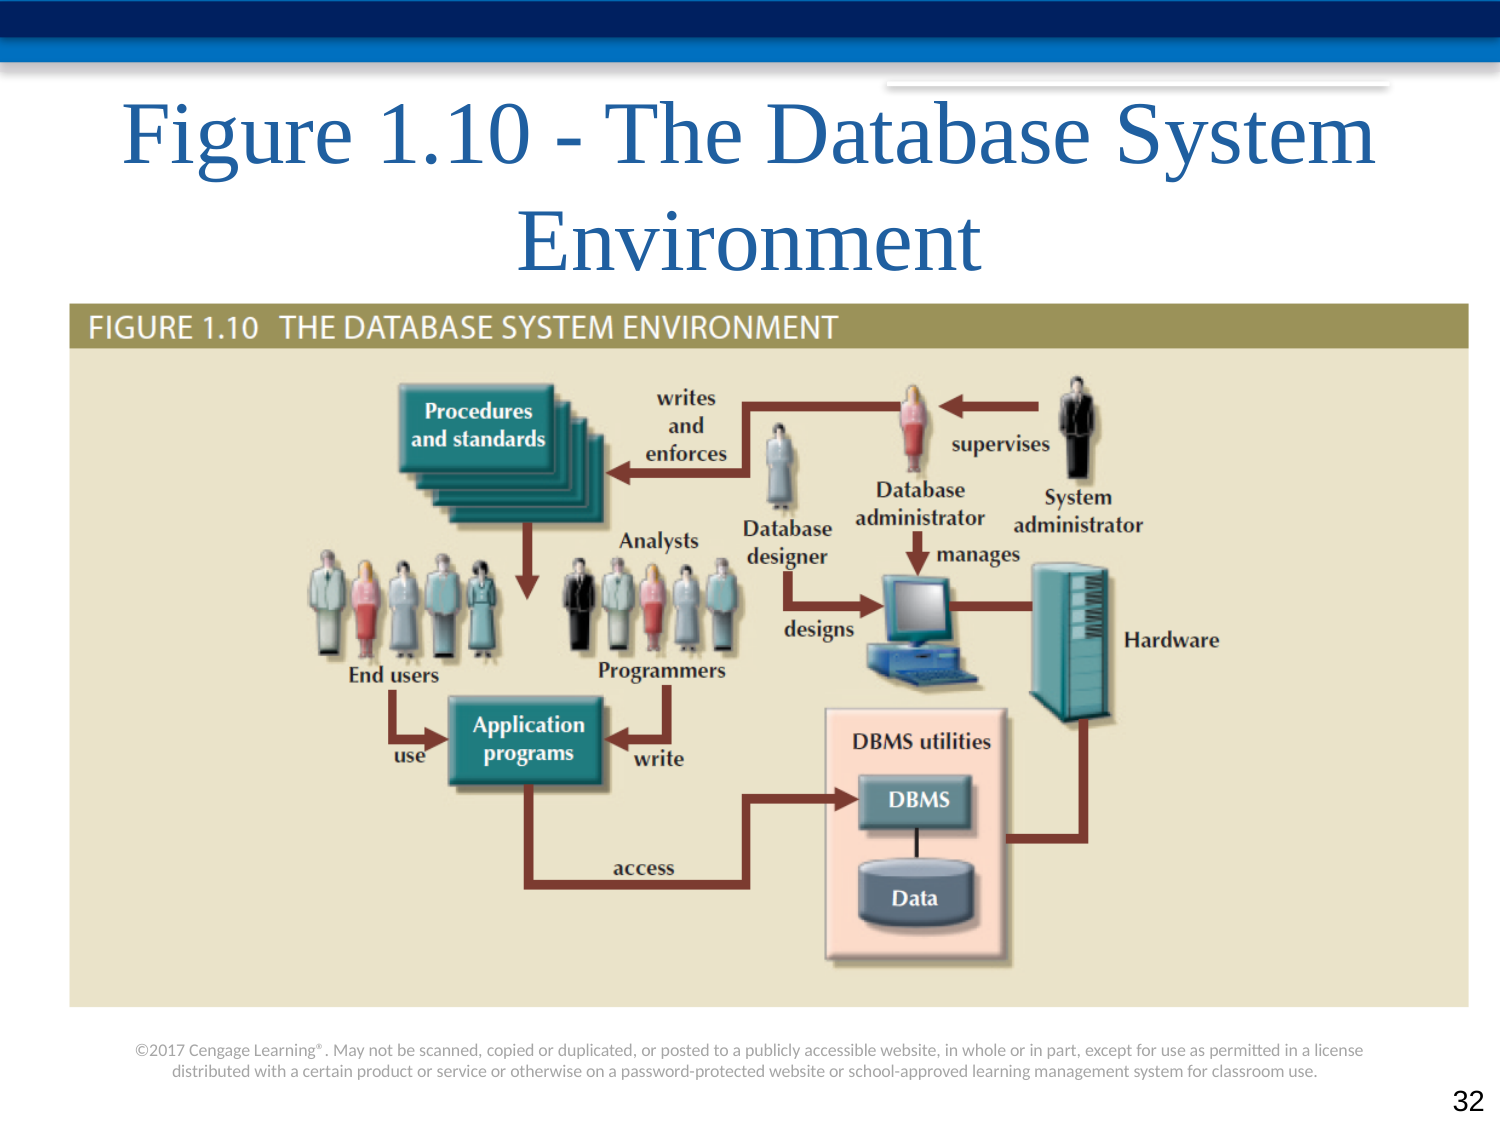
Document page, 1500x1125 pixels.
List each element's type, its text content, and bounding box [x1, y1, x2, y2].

picture [66, 294, 1476, 1013]
slide_number 32 [1425, 1074, 1500, 1125]
title Figure 1.10 - The Database System Environment [26, 93, 1474, 269]
